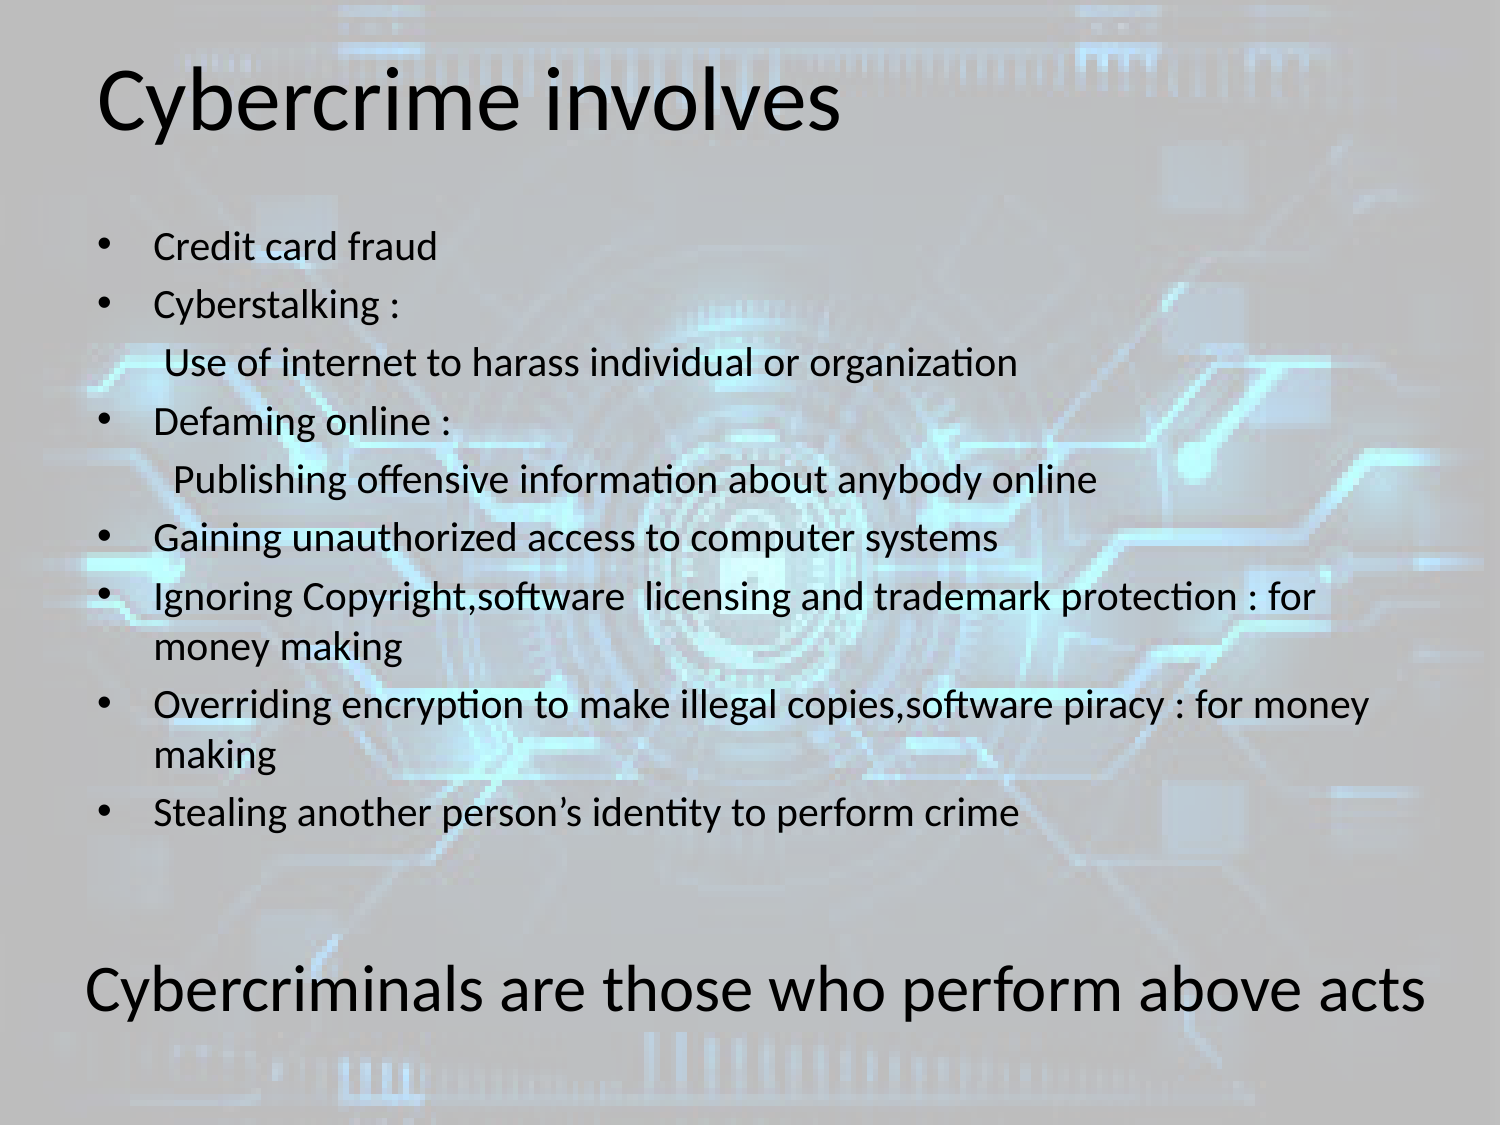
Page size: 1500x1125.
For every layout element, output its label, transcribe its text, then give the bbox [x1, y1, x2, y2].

title Cybercrime involves [82, 0, 1432, 188]
text_box Cybercriminals are those who perform above acts [70, 890, 1465, 1079]
list Credit card fraud Cyberstalking : Use of internet to harass individual or organization Defaming online : Publishing offensive information about anybody online Gaining unauthorized access to computer systems Ignoring Copyright,software licensing and trademark protection : for money making Overriding encryption to make illegal copies,software piracy : for money making Stealing another person’s identity to perform crime [82, 210, 1432, 879]
